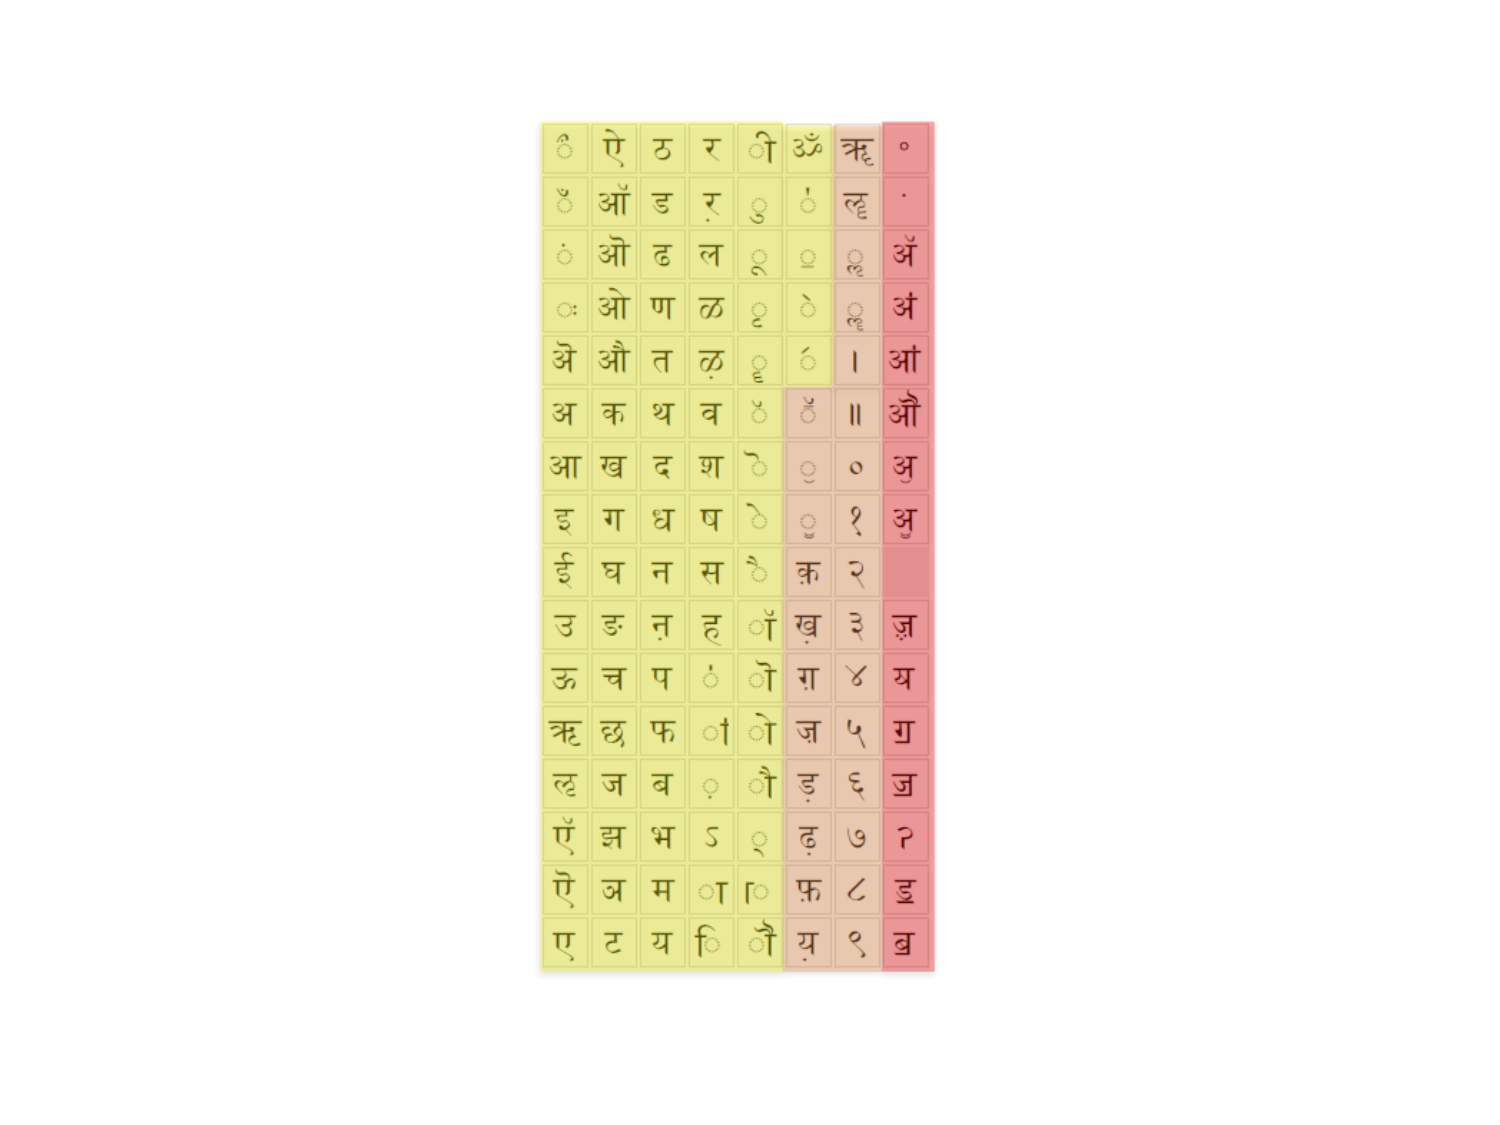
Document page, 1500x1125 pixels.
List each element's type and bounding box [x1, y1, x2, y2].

picture [540, 121, 935, 972]
